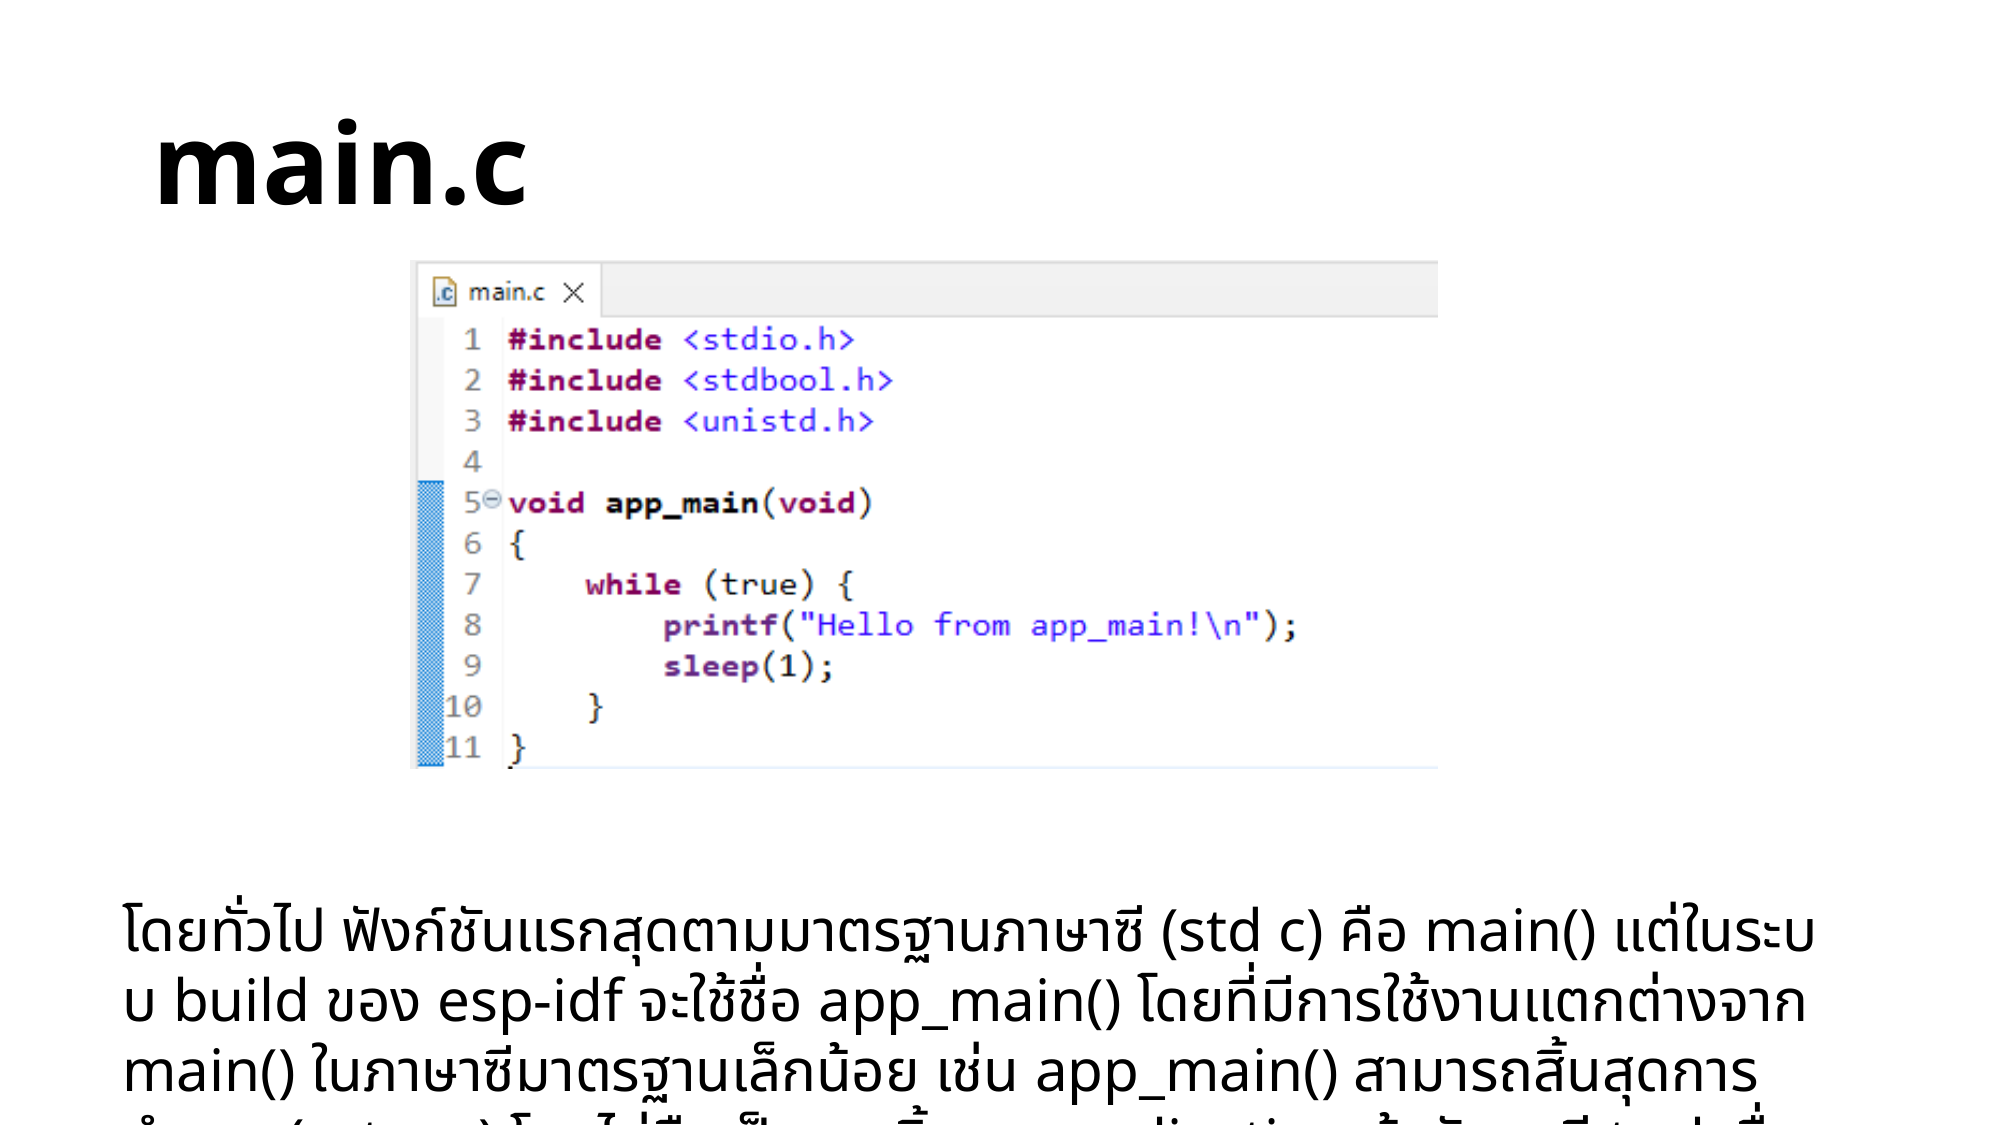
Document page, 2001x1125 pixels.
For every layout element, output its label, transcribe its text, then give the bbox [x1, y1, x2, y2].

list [410, 260, 1438, 769]
text_box โดยทั่วไป ฟังก์ชันแรกสุดตามมาตรฐานภาษาซี (std c) คือ main() แต่ในระบบ build ของ esp-idf จะใช้ชื่อ app_main() โดยที่มีการใช้งานแตกต่างจาก main() ในภาษาซีมาตรฐานเล็กน้อย เช่น app_main() สามารถสิ้นสุดการทำงาน (return) โดยไม่ถือเป็นการสิ้นสุด application ถ้ายังคงมี task อื่นๆ ทำงานอยู่ในระบบ [107, 885, 1892, 1125]
title main.c [137, 59, 1863, 278]
